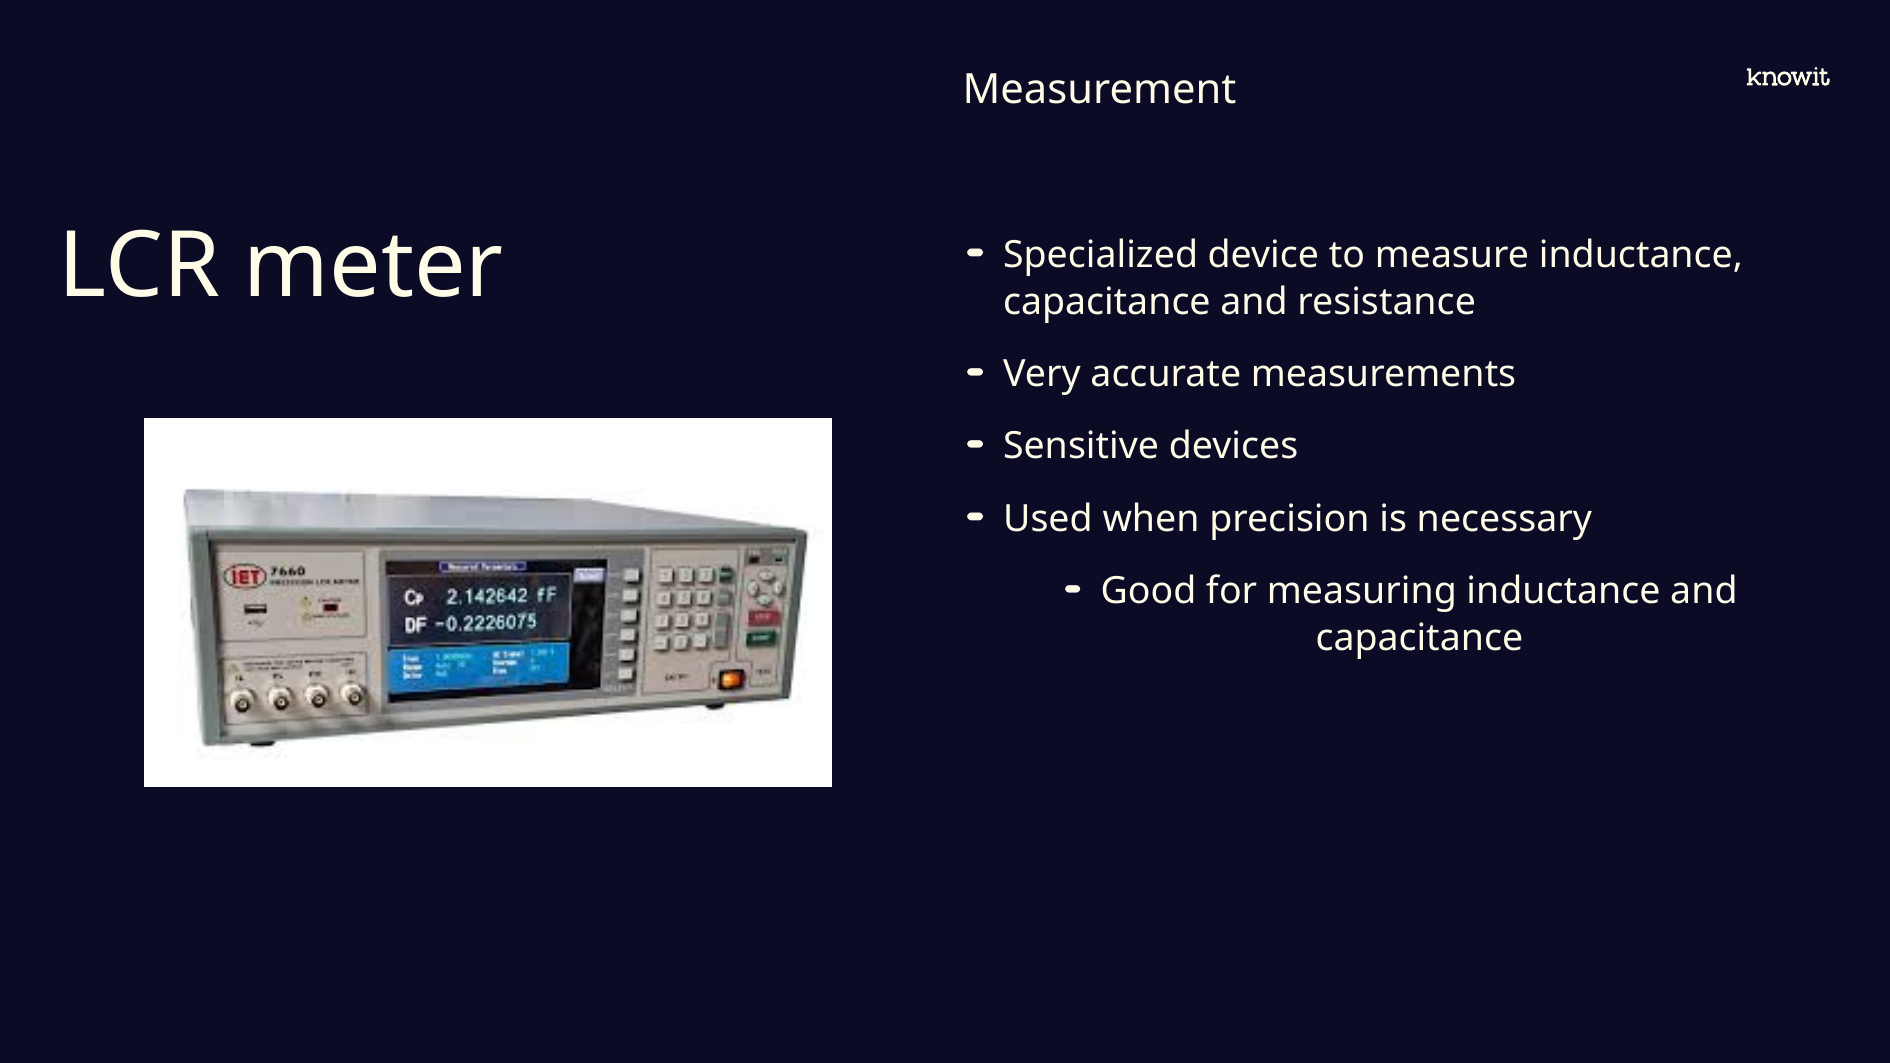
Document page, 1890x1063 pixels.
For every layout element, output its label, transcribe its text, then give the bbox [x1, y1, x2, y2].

list Measurement [962, 59, 1530, 109]
picture [967, 430, 985, 457]
picture [967, 358, 985, 385]
picture [143, 418, 832, 787]
picture [967, 502, 985, 530]
picture [967, 238, 985, 266]
picture [1065, 575, 1082, 602]
title LCR meter [59, 204, 928, 316]
list Specialized device to measure inductance, capacitance and resistance Very accurate measurements Sensitive devices Used when precision is necessary Good for measuring inductance and capacitance [967, 227, 1836, 1004]
